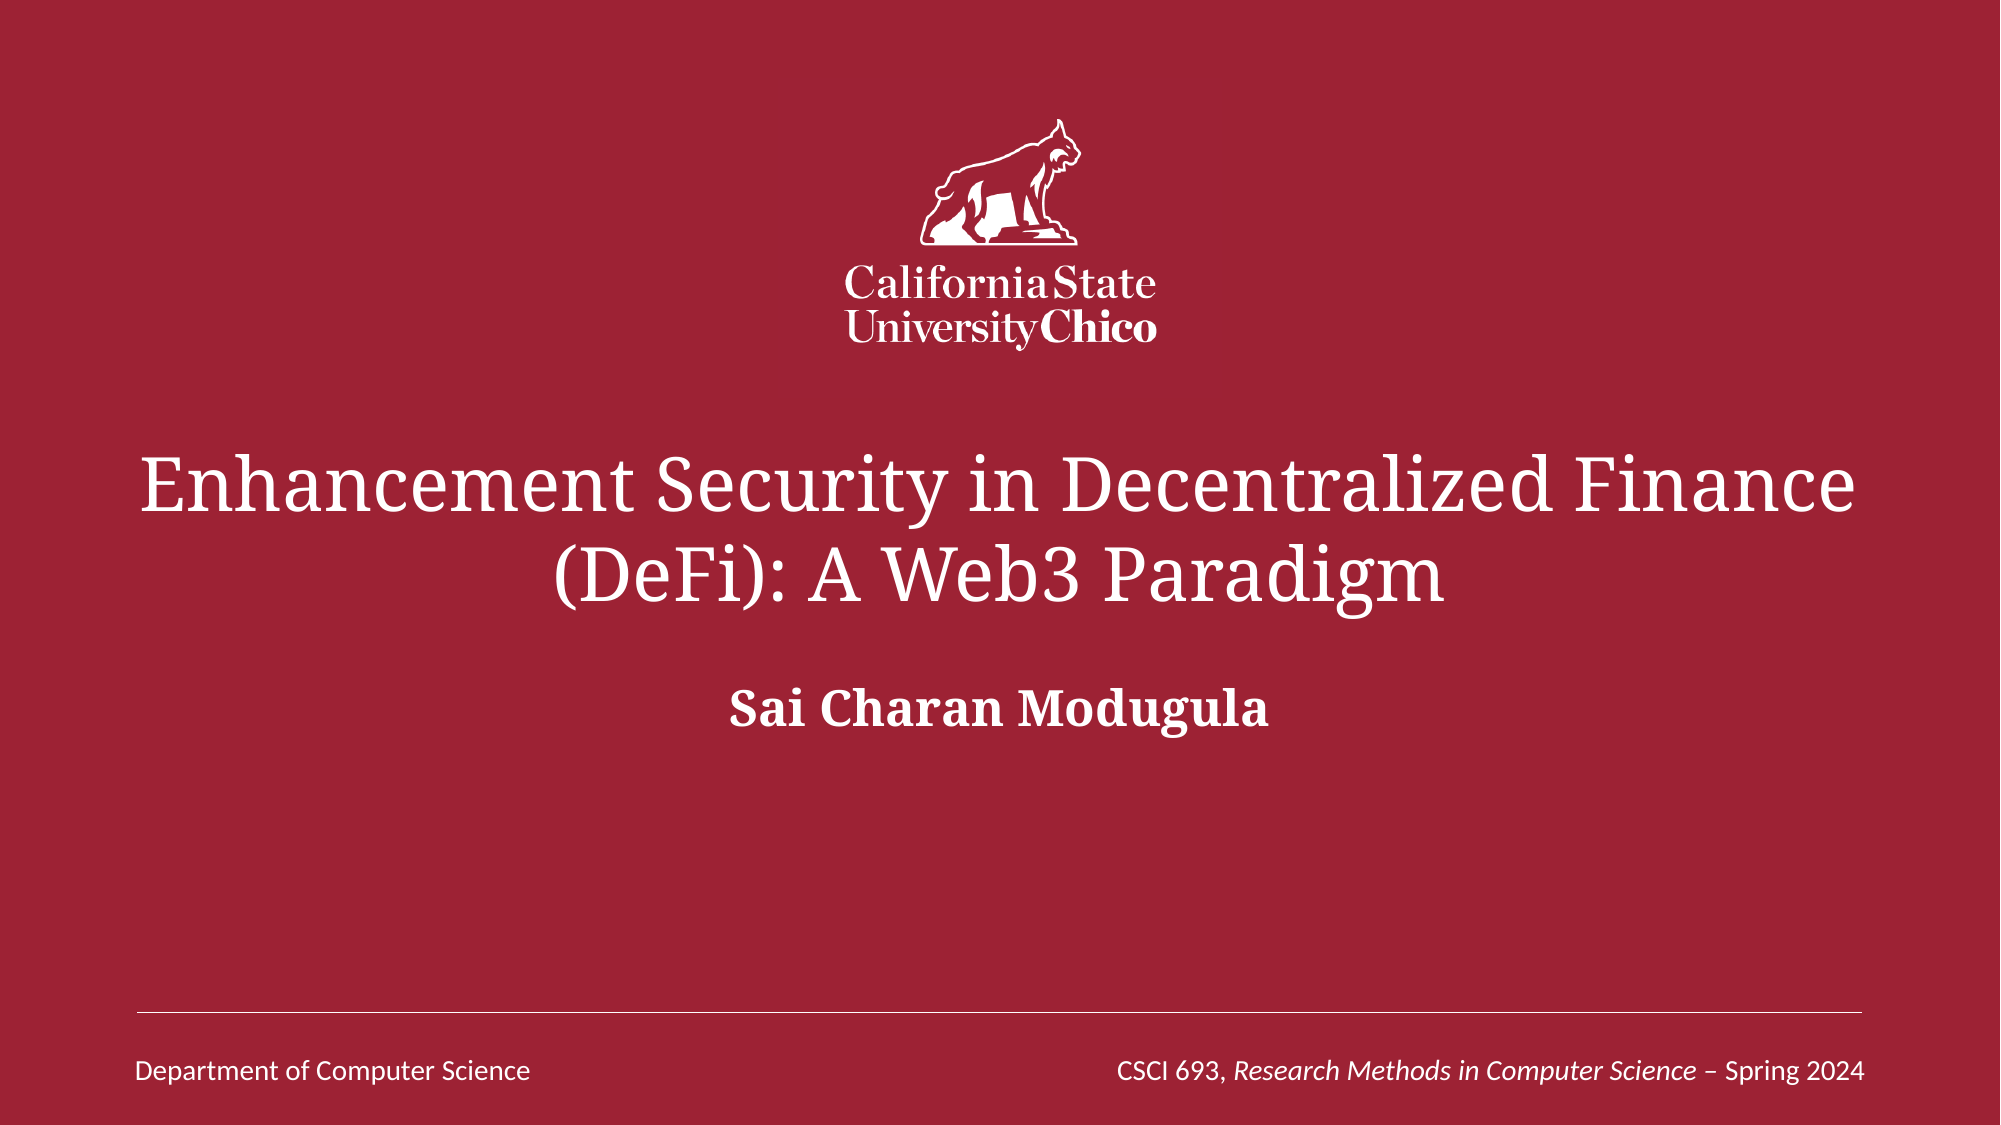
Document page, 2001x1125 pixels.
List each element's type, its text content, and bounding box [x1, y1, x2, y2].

text_box Enhancement Security in Decentralized Finance (DeFi): A Web3 Paradigm Sai Charan Modugula [123, 429, 1877, 744]
picture [777, 77, 1223, 399]
